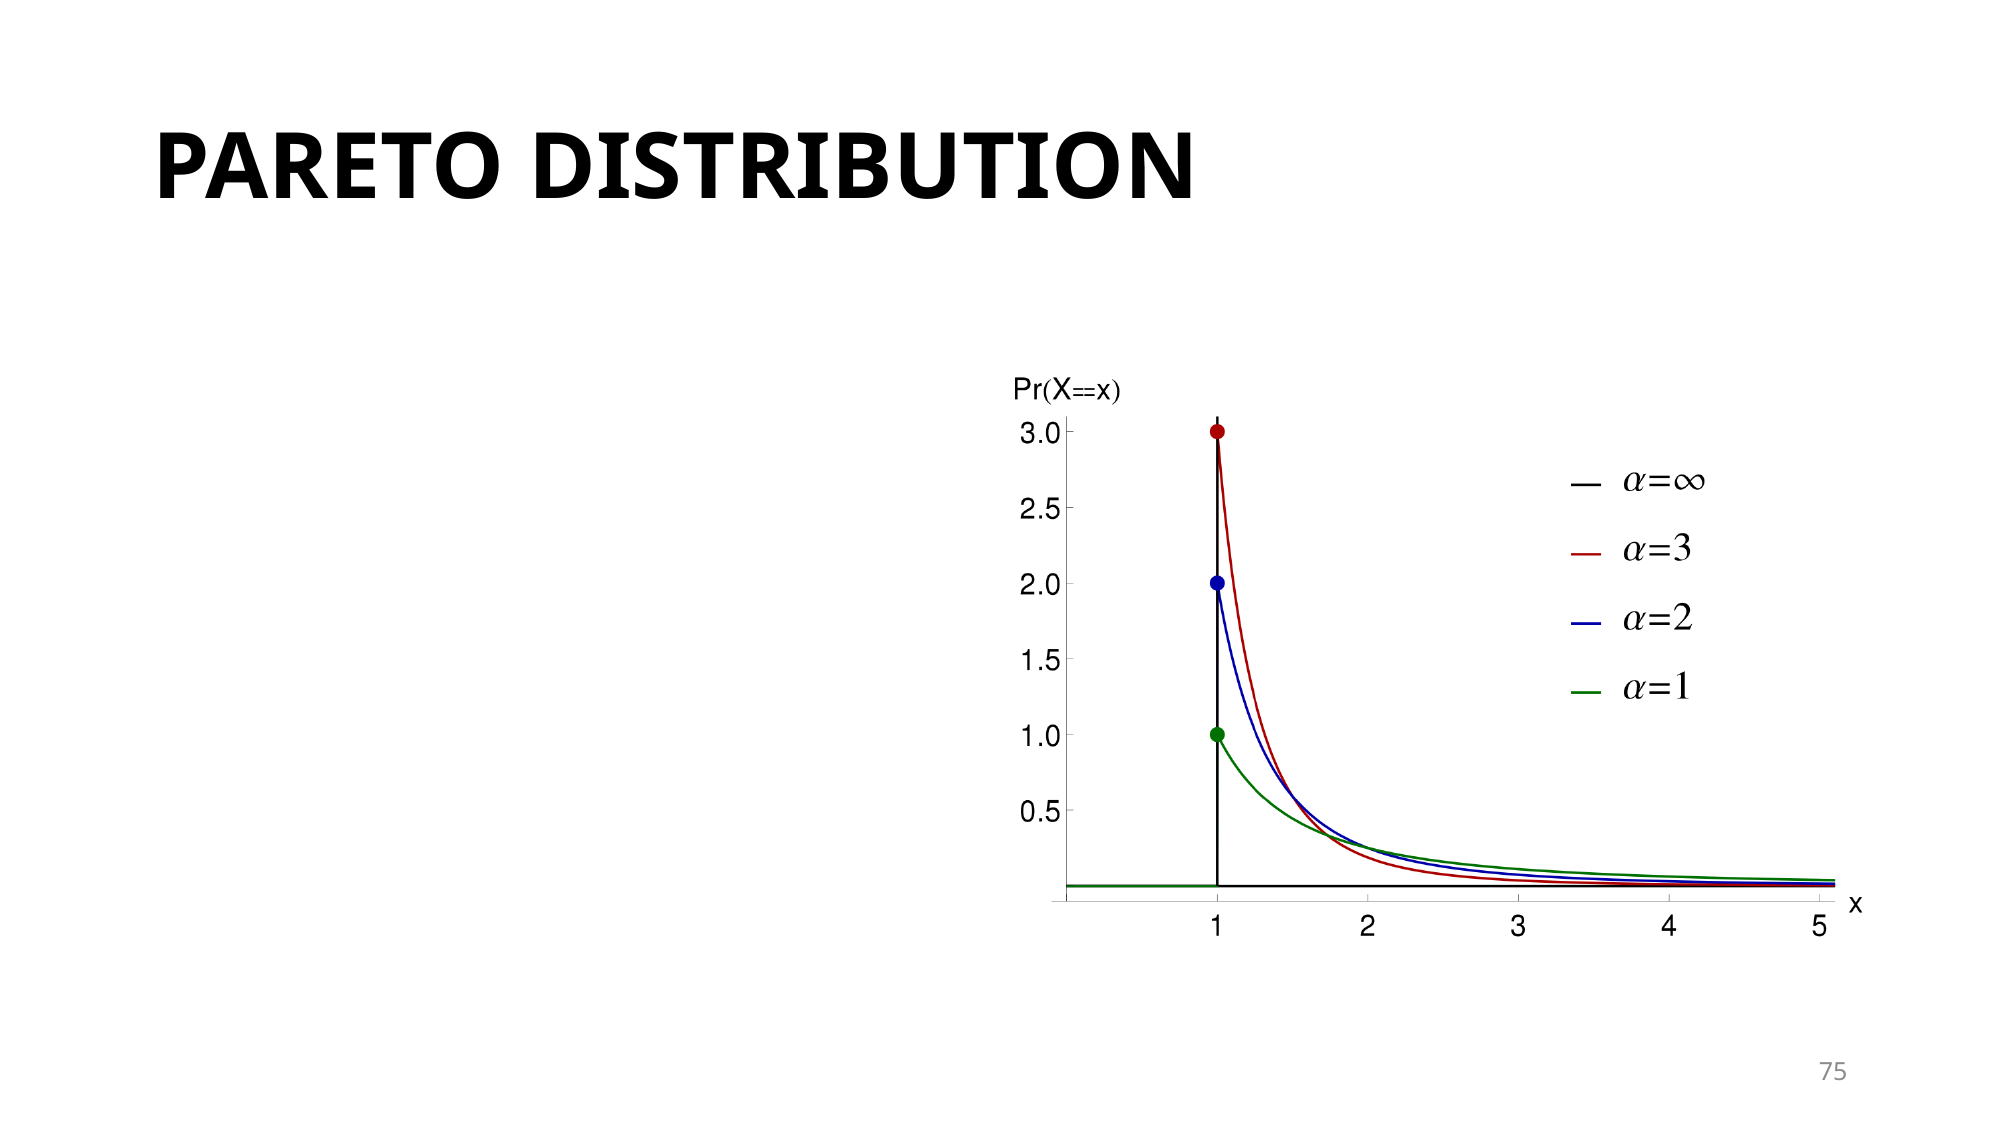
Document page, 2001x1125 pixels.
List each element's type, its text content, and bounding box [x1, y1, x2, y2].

title PARETO DISTRIBUTION [137, 59, 1863, 278]
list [1012, 369, 1863, 943]
slide_number 75 [1412, 1042, 1863, 1103]
